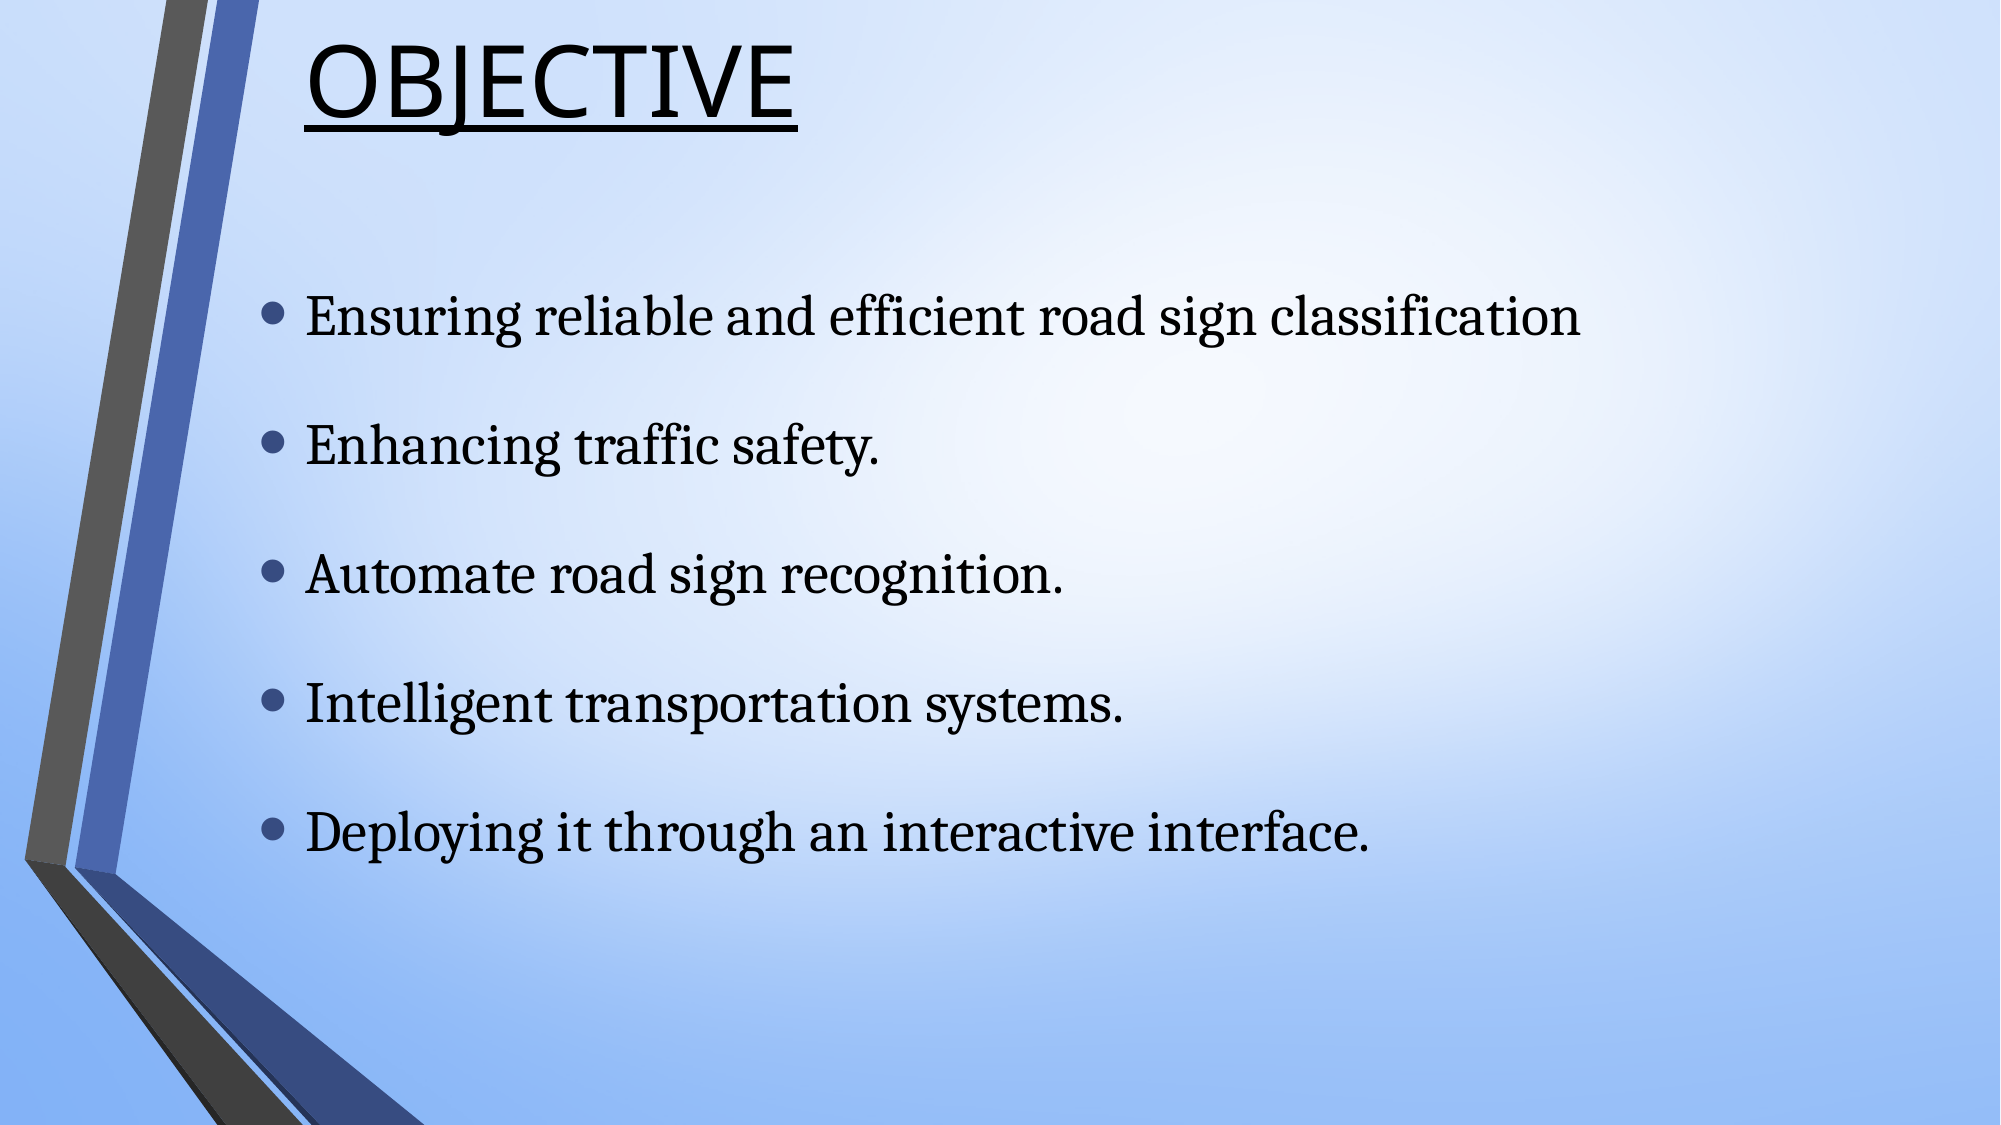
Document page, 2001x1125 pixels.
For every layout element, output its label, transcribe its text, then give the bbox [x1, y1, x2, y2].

title OBJECTIVE [243, 0, 859, 154]
list Ensuring reliable and efficient road sign classification Enhancing traffic safety. Automate road sign recognition. Intelligent transportation systems. Deploying it through an interactive interface. [243, 154, 1887, 950]
